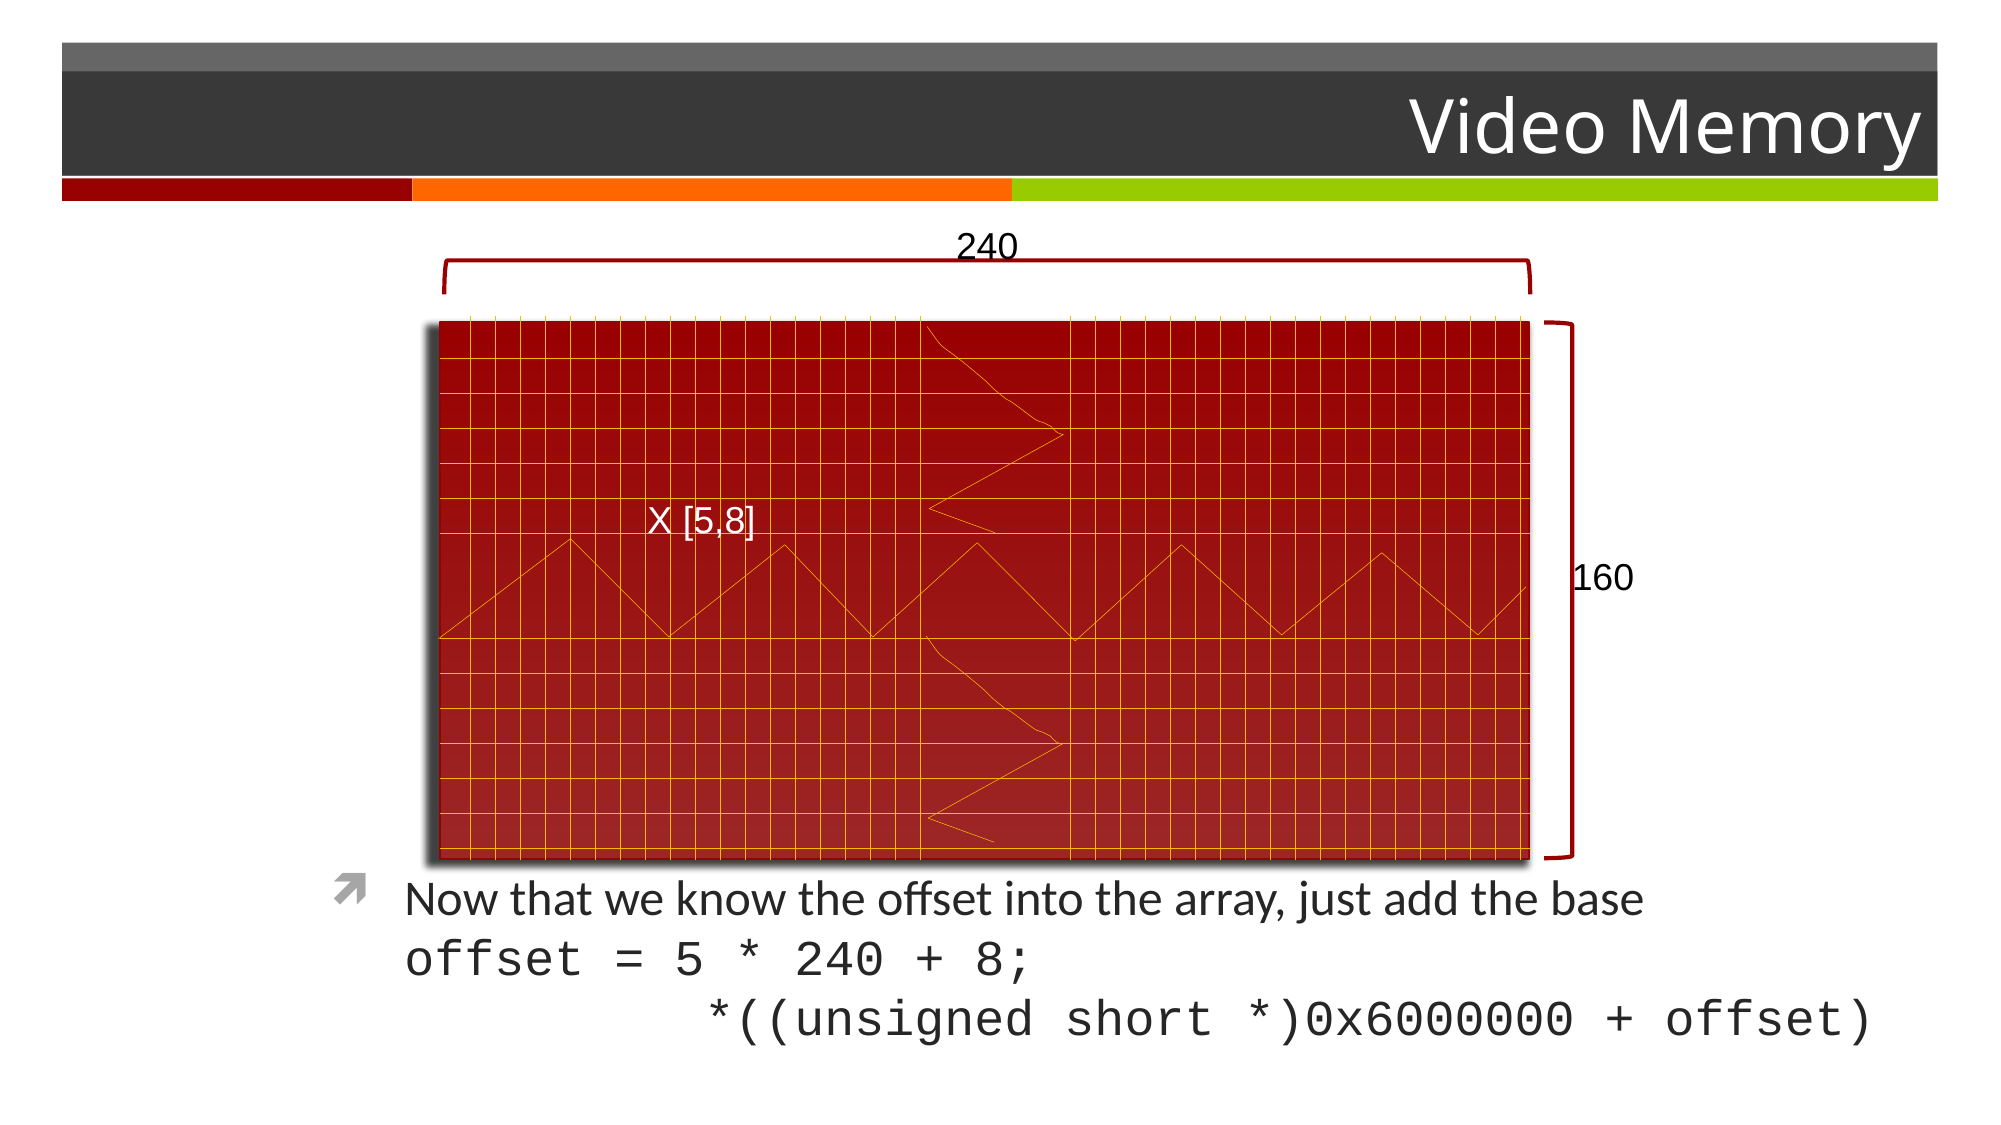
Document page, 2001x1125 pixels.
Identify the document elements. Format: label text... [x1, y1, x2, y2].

text_box 160 [1579, 545, 1714, 606]
list Now that we know the offset into the array, just add the base offset = 5 * 240 + 8; *((unsigned short *)0x6000000 + offset) [315, 857, 1938, 1112]
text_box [437, 213, 1573, 861]
title Video Memory [62, 71, 1938, 176]
